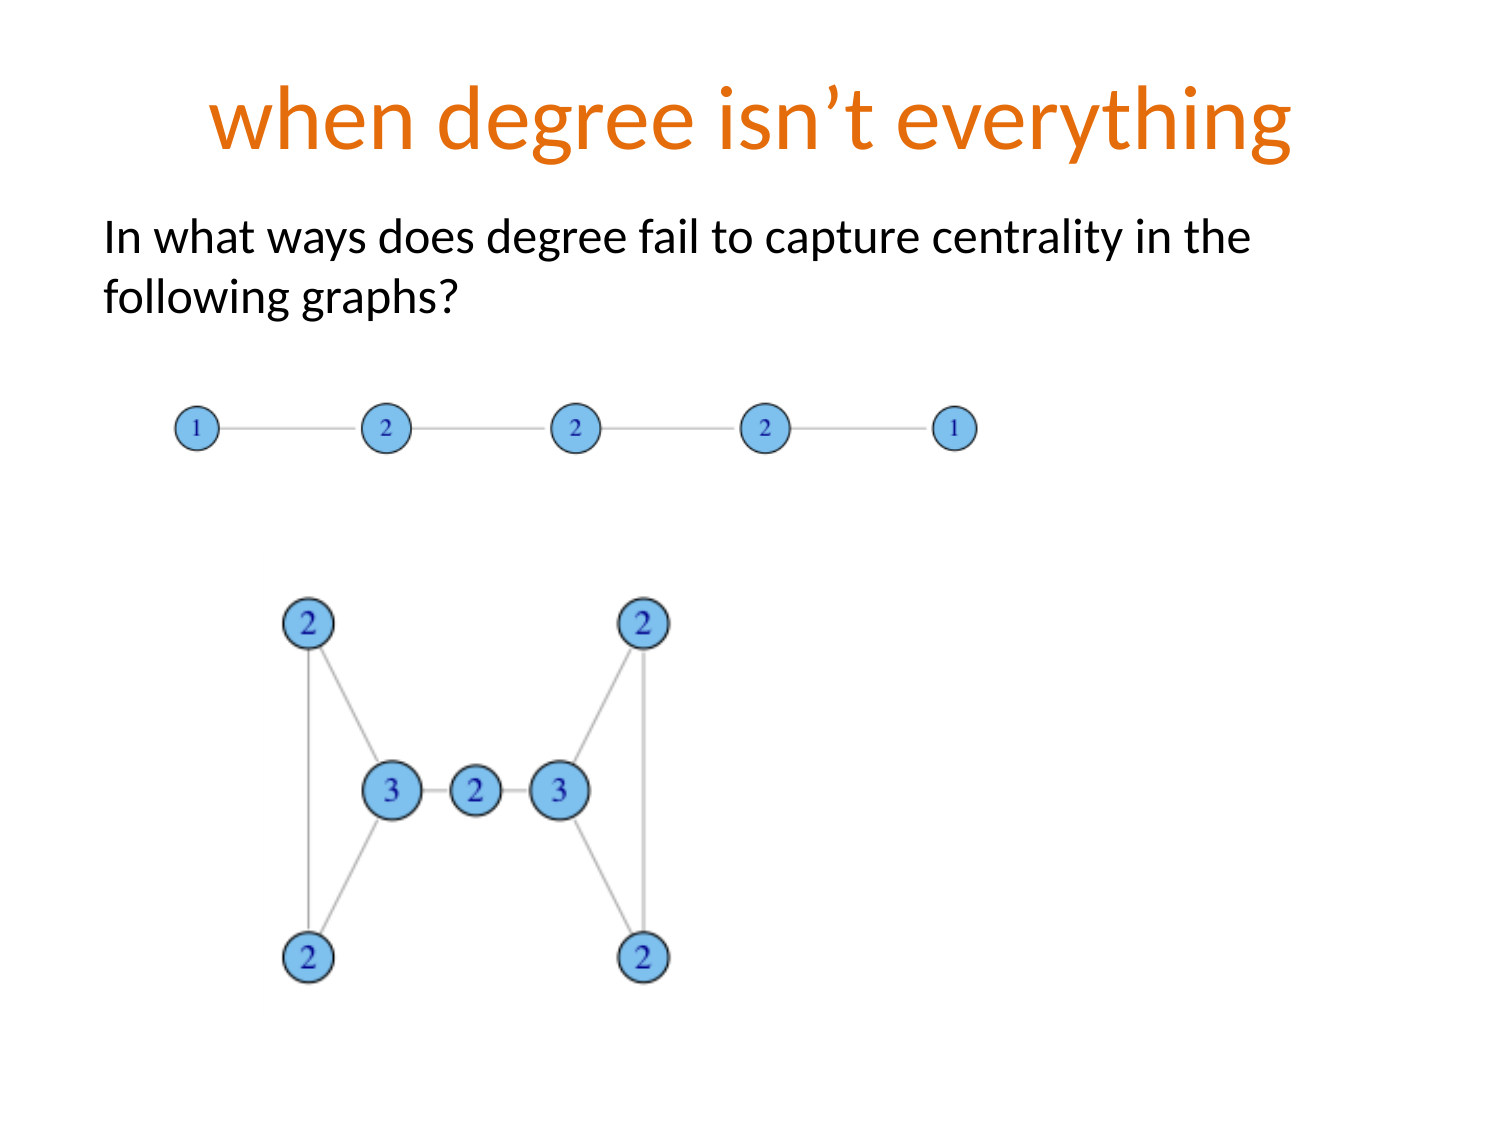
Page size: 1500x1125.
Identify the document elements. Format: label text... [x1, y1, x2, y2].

text_box In what ways does degree fail to capture centrality in the following graphs? [88, 196, 1401, 331]
picture [262, 549, 713, 1015]
title when degree isn’t everything [76, 19, 1427, 207]
picture [149, 394, 1001, 476]
